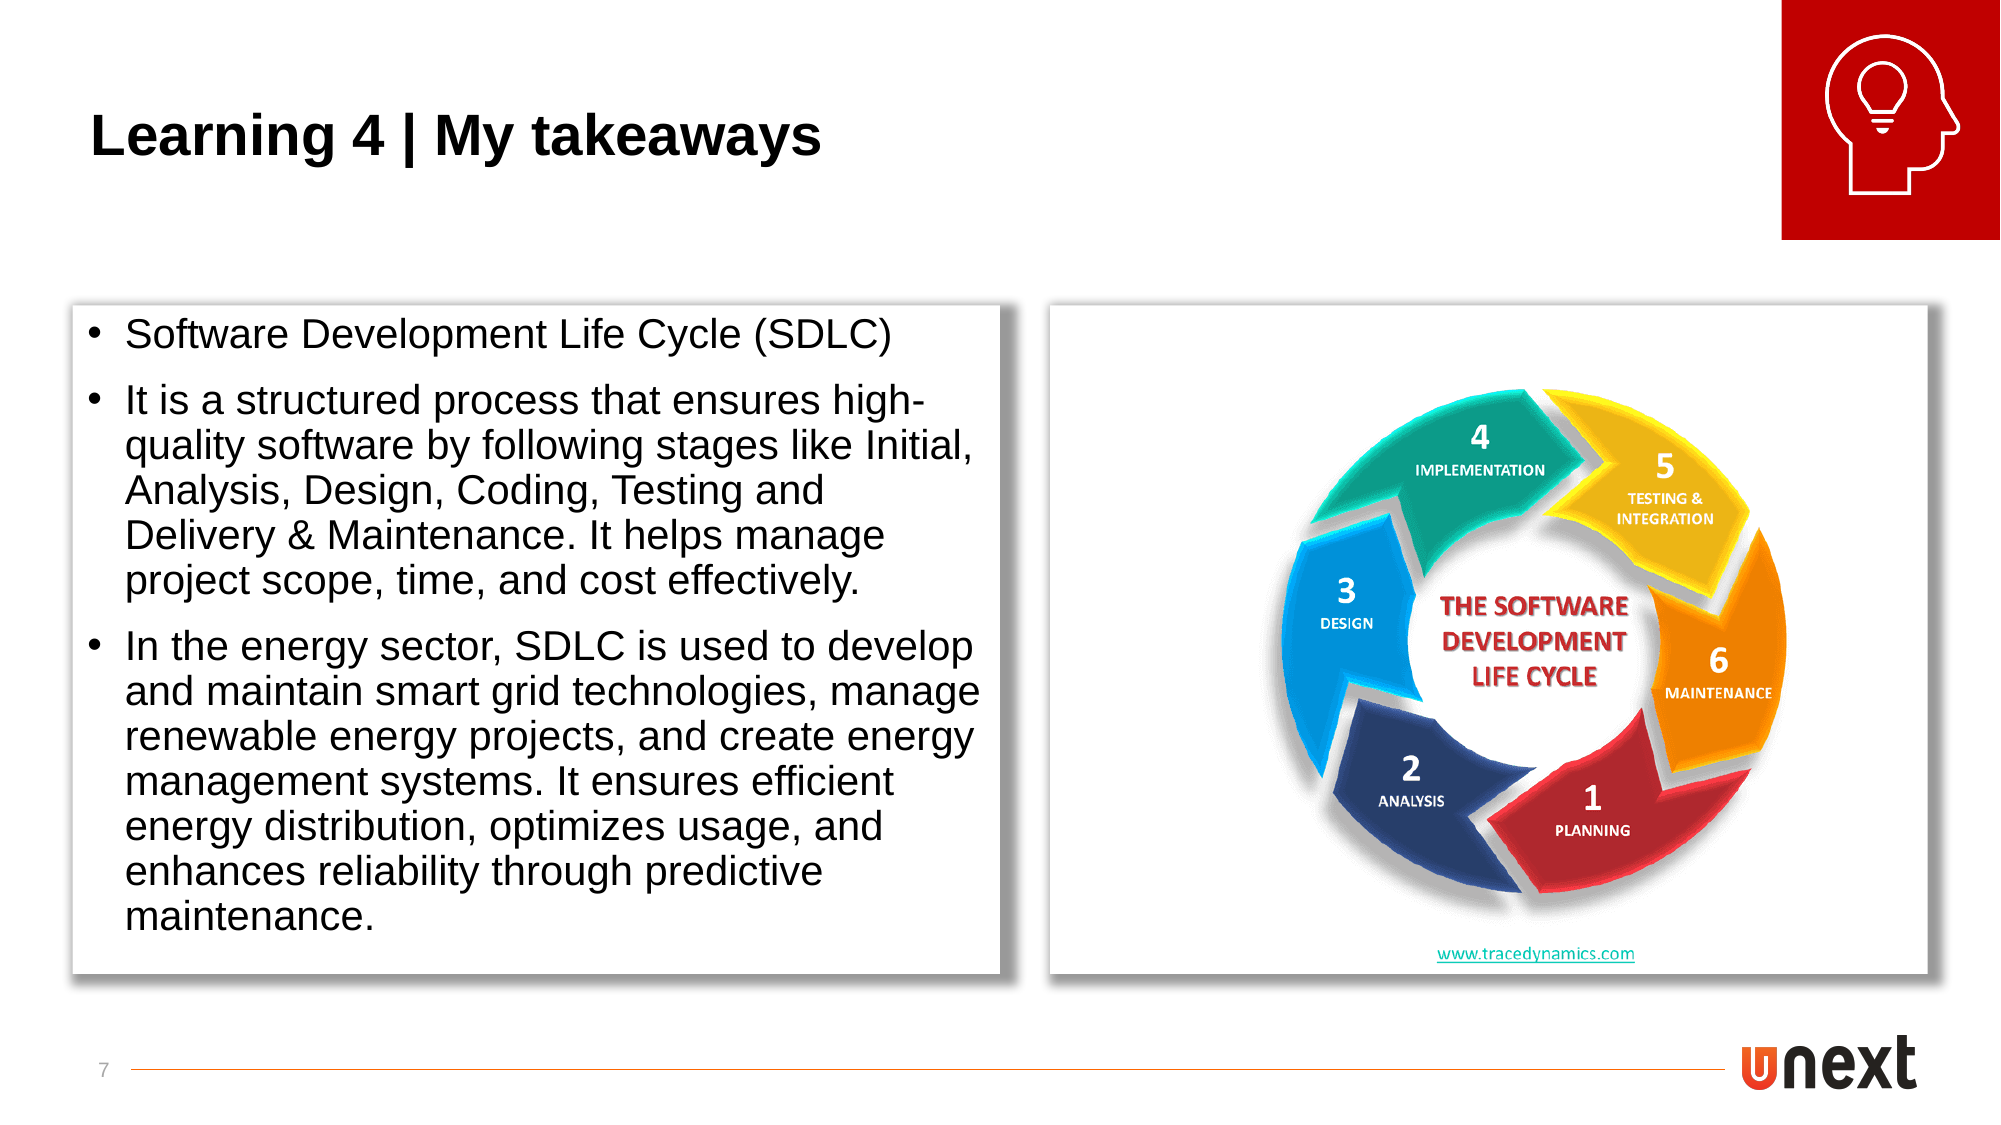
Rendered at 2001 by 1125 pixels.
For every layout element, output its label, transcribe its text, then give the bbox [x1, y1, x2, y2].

slide_number 7 [48, 1047, 110, 1091]
picture [1797, 23, 1988, 214]
text_box Software Development Life Cycle (SDLC) It is a structured process that ensures high-quality software by following stages like Initial, Analysis, Design, Coding, Testing and Delivery & Maintenance. It helps manage project scope, time, and cost effectively. In the energy sector, SDLC is used to develop and maintain smart grid technologies, manage renewable energy projects, and create energy management systems. It ensures efficient energy distribution, optimizes usage, and enhances reliability through predictive maintenance. [72, 305, 1000, 974]
text_box [1781, 0, 2000, 241]
text_box [1050, 305, 1928, 974]
picture [1141, 312, 1861, 970]
picture [1742, 1035, 1917, 1090]
title Learning 4 | My takeaways [76, 78, 1797, 196]
